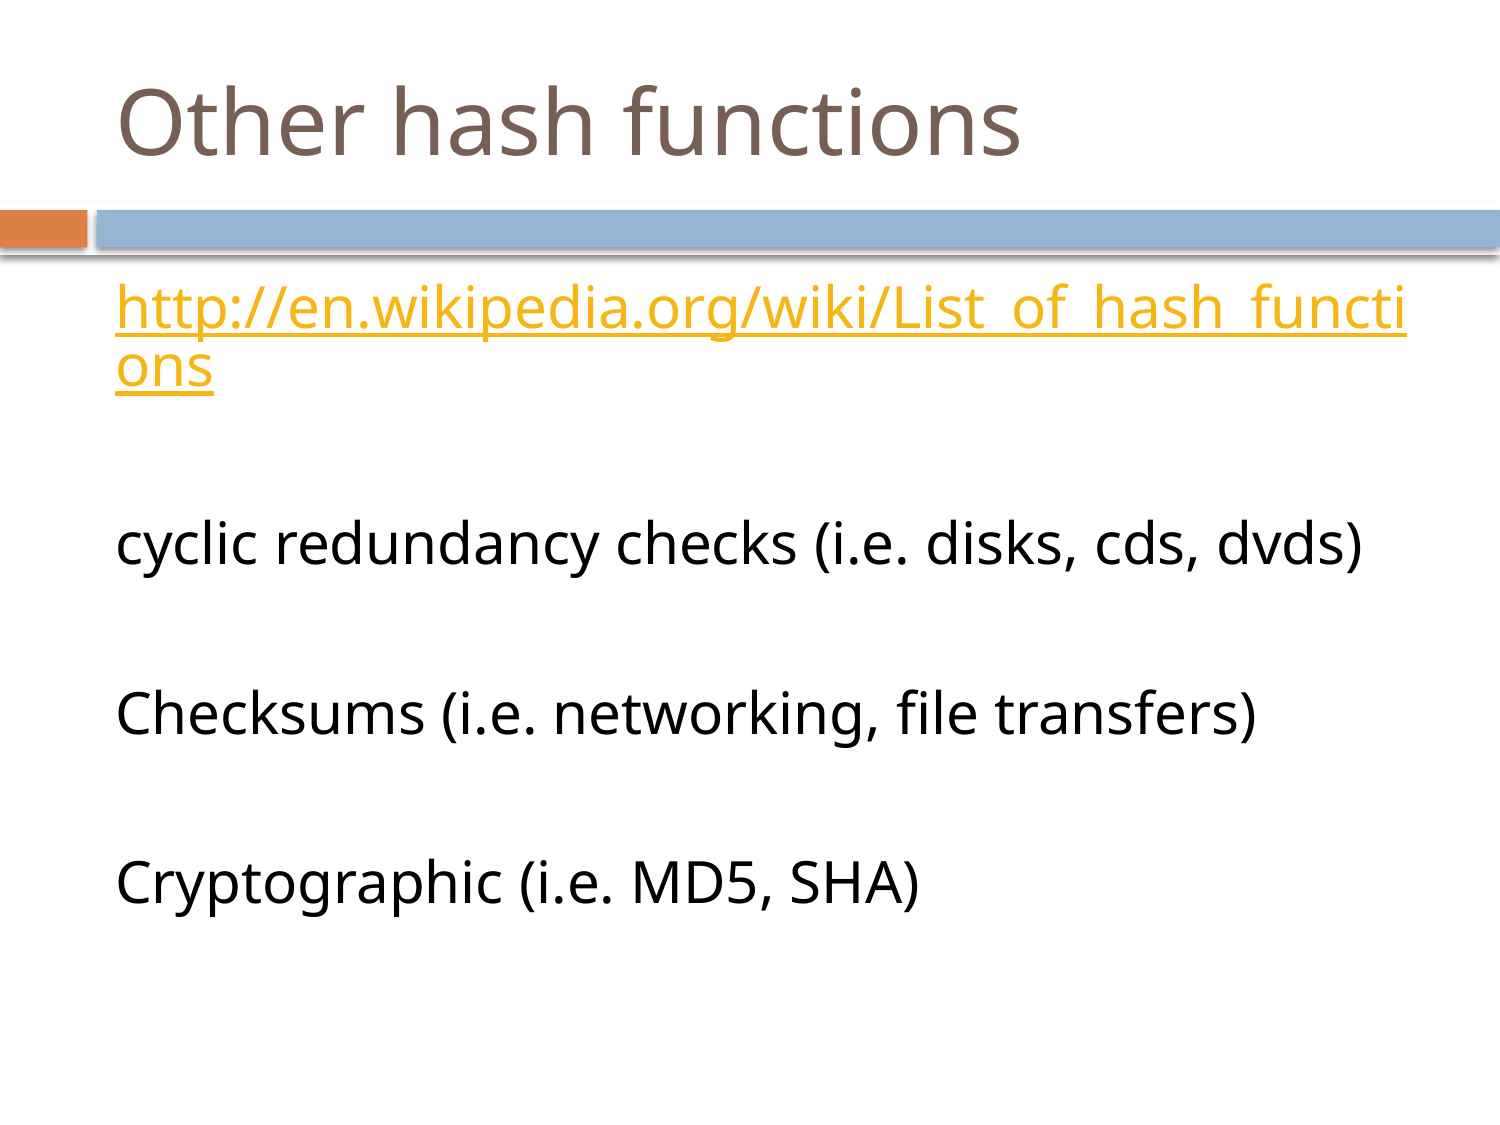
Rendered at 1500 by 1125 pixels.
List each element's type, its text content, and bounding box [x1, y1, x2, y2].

list http://en.wikipedia.org/wiki/List_of_hash_functions cyclic redundancy checks (i.e. disks, cds, dvds) Checksums (i.e. networking, file transfers) Cryptographic (i.e. MD5, SHA) [100, 262, 1438, 1005]
title Other hash functions [100, 37, 1438, 200]
